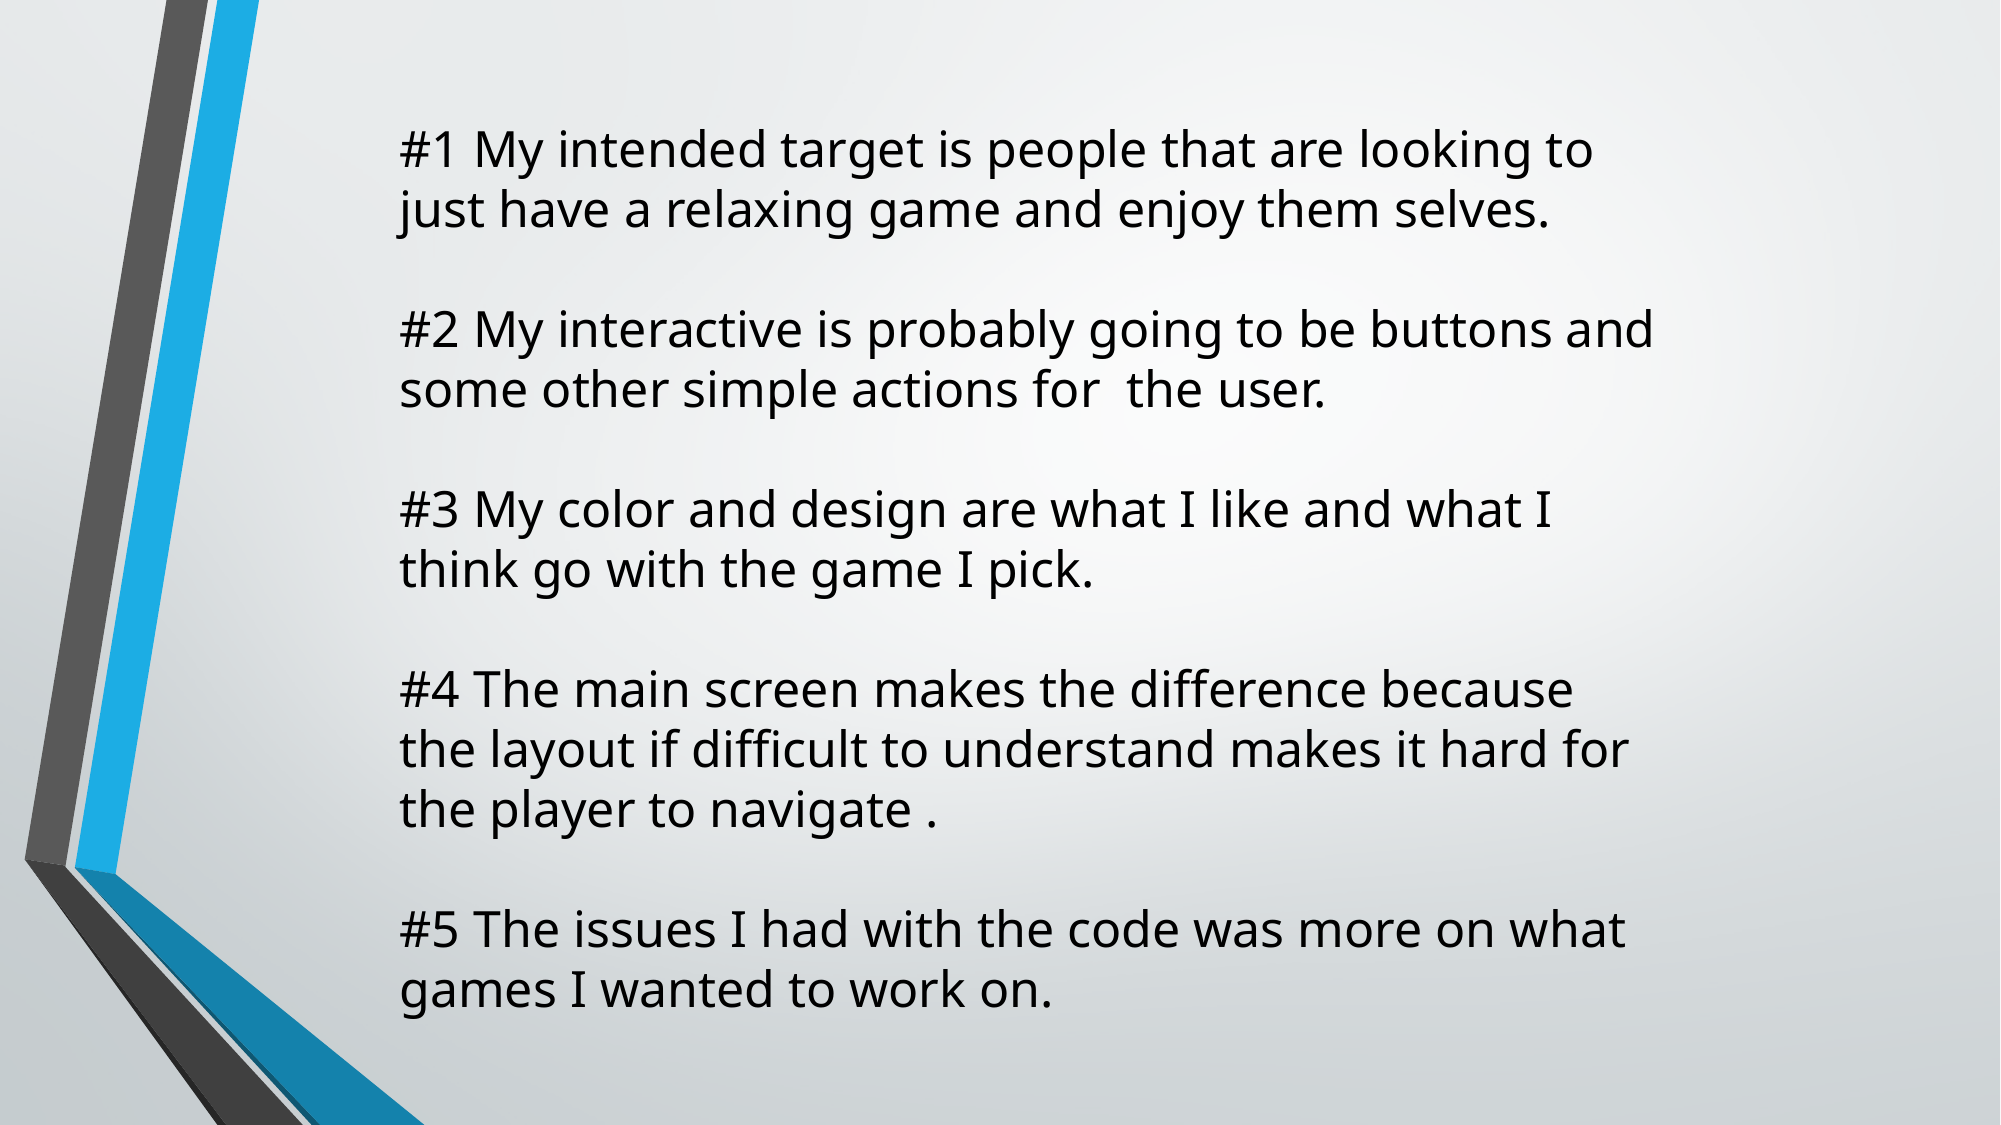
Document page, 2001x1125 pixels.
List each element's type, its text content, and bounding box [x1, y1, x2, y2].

text_box #1 My intended target is people that are looking to just have a relaxing game and enjoy them selves. #2 My interactive is probably going to be buttons and some other simple actions for the user. #3 My color and design are what I like and what I think go with the game I pick. #4 The main screen makes the difference because the layout if difficult to understand makes it hard for the player to navigate . #5 The issues I had with the code was more on what games I wanted to work on. [384, 110, 1673, 1026]
